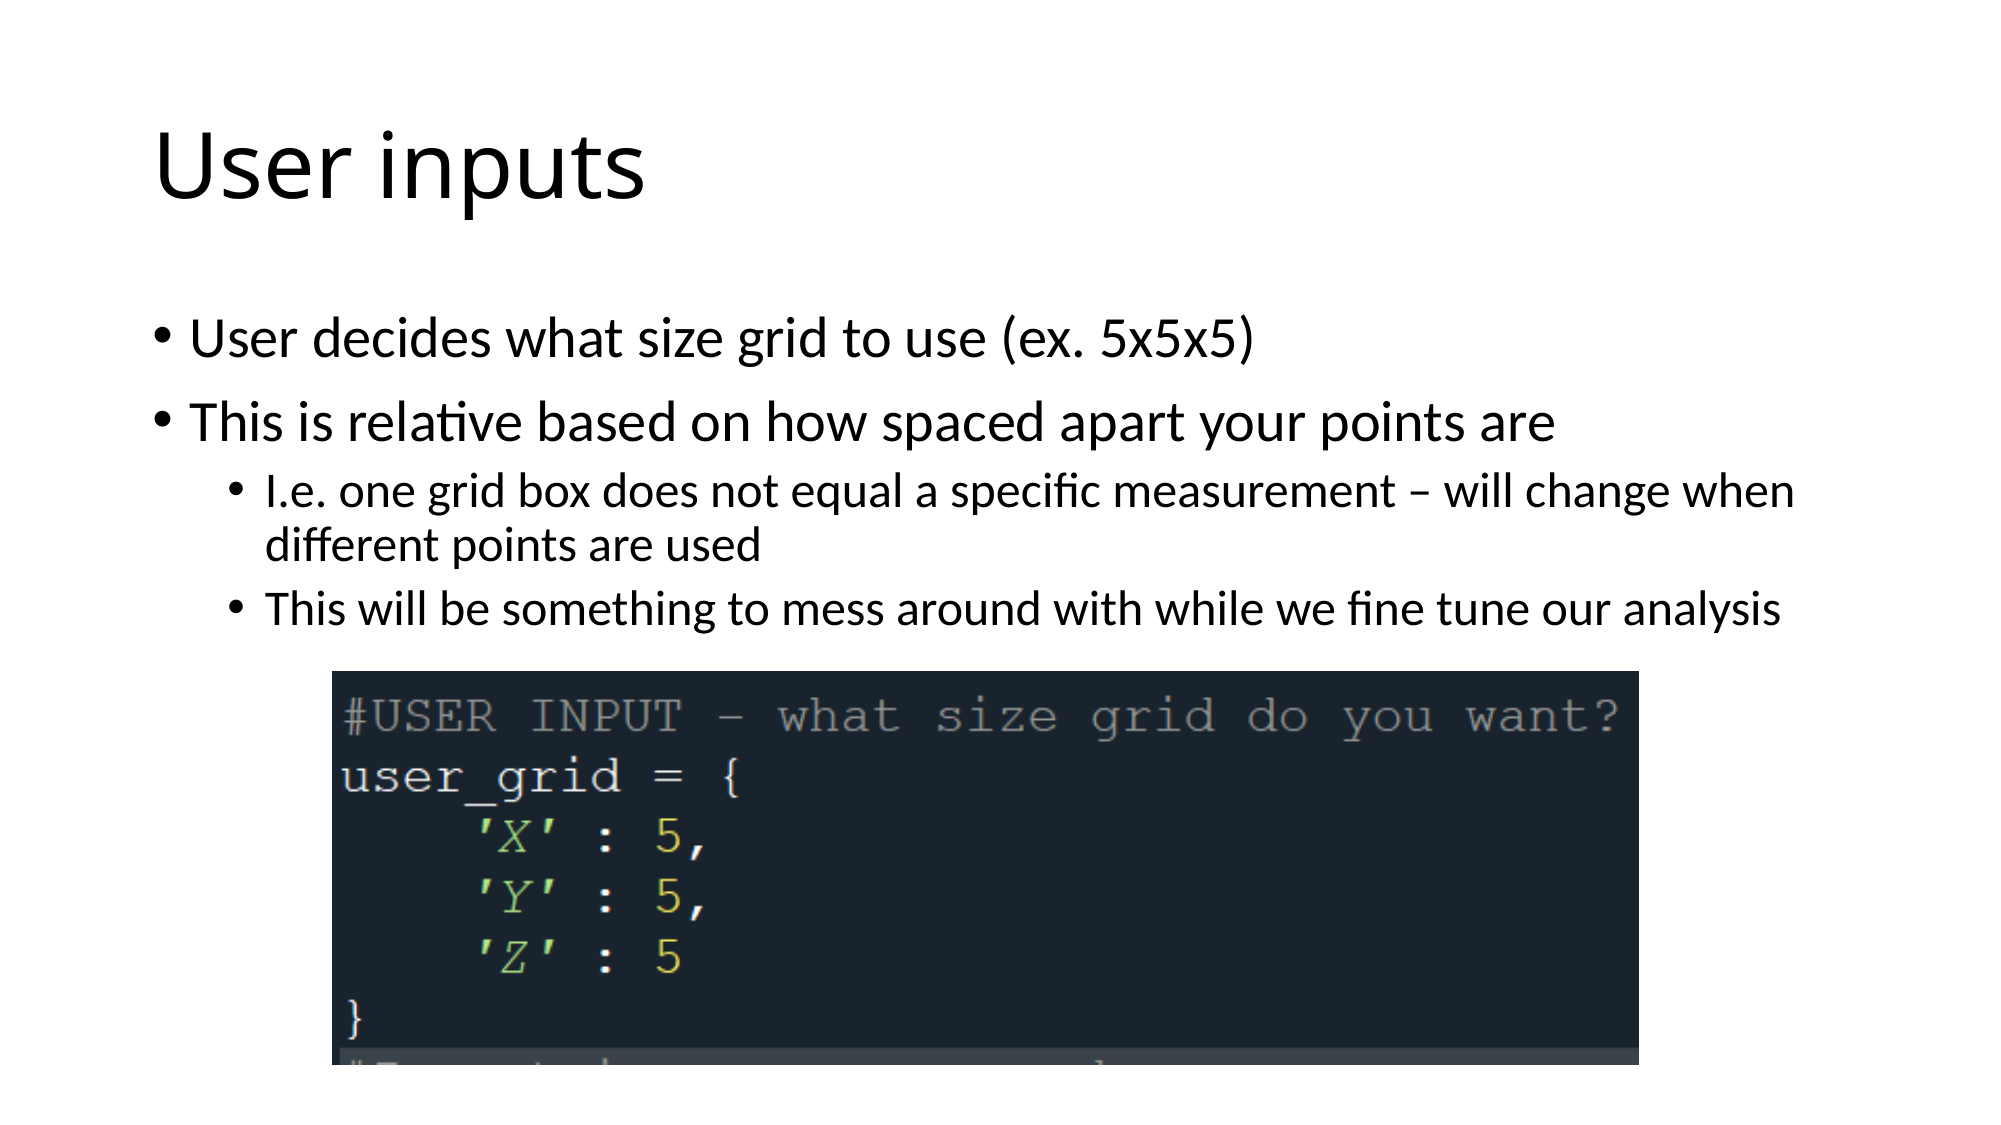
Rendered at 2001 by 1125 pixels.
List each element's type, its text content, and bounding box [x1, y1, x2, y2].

picture [332, 671, 1639, 1066]
list User decides what size grid to use (ex. 5x5x5) This is relative based on how spaced apart your points are I.e. one grid box does not equal a specific measurement – will change when different points are used This will be something to mess around with while we fine tune our analysis [137, 299, 1863, 1014]
title User inputs [137, 59, 1863, 278]
